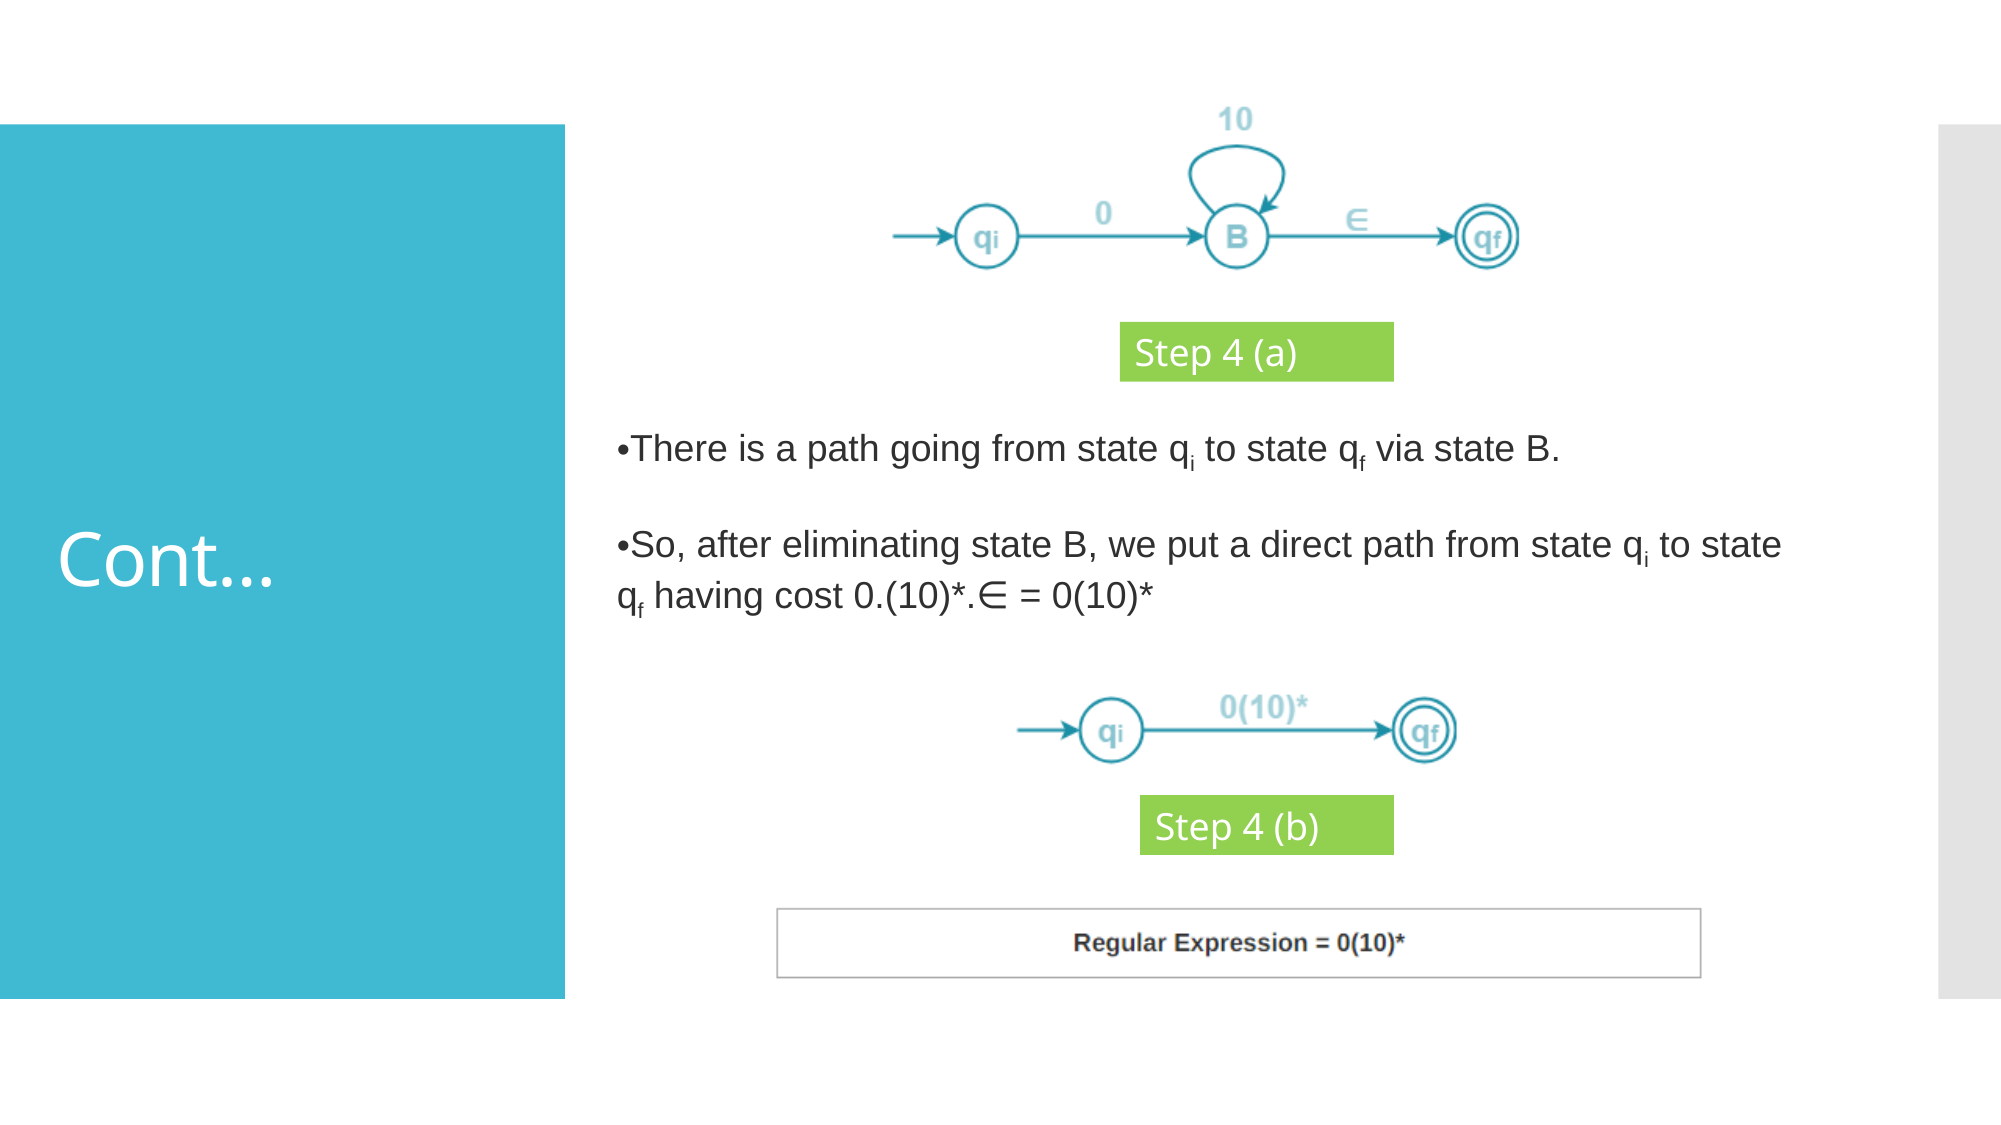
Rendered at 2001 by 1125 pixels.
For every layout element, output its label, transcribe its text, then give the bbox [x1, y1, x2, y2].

picture [771, 902, 1709, 985]
picture [995, 646, 1485, 796]
text_box Step 4 (a) [1119, 321, 1394, 382]
text_box There is a path going from state qi to state qf via state B. So, after eliminating state B, we put a direct path from state qi to state qf having cost 0.(10)*.∈ = 0(10)* [602, 416, 1912, 630]
text_box Step 4 (b) [1140, 796, 1394, 855]
title Cont… [41, 184, 525, 940]
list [854, 71, 1539, 298]
